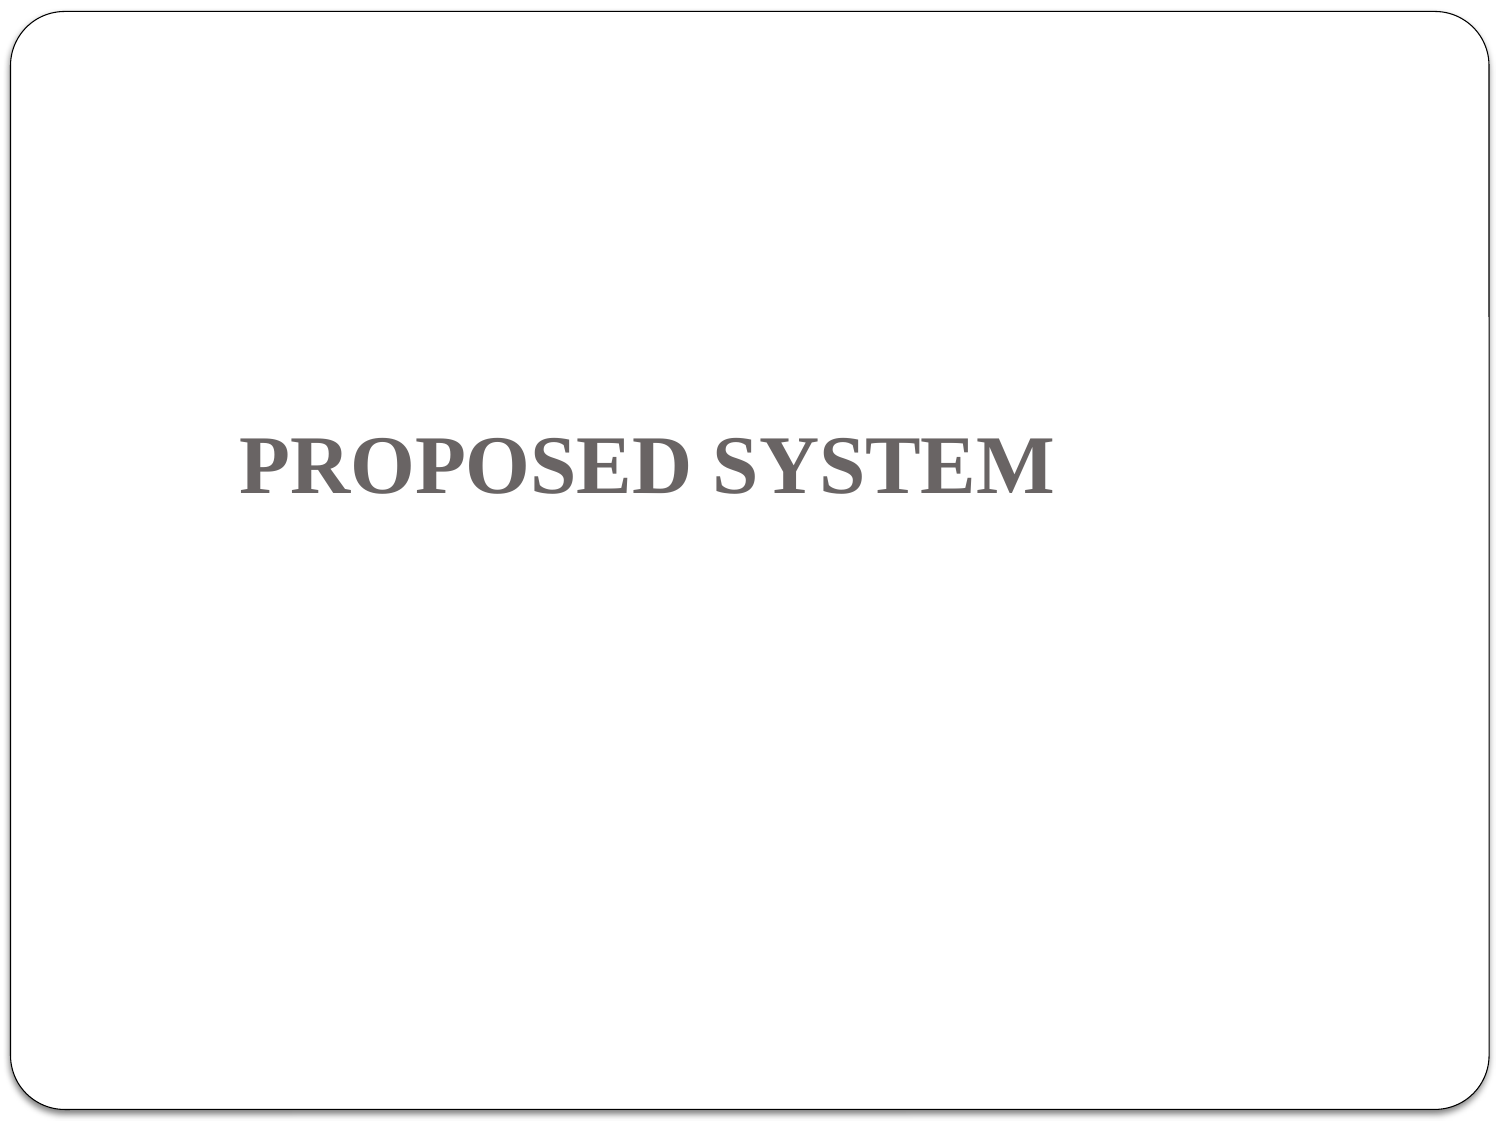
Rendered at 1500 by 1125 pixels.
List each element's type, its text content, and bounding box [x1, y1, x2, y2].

title PROPOSED SYSTEM [225, 337, 1500, 525]
